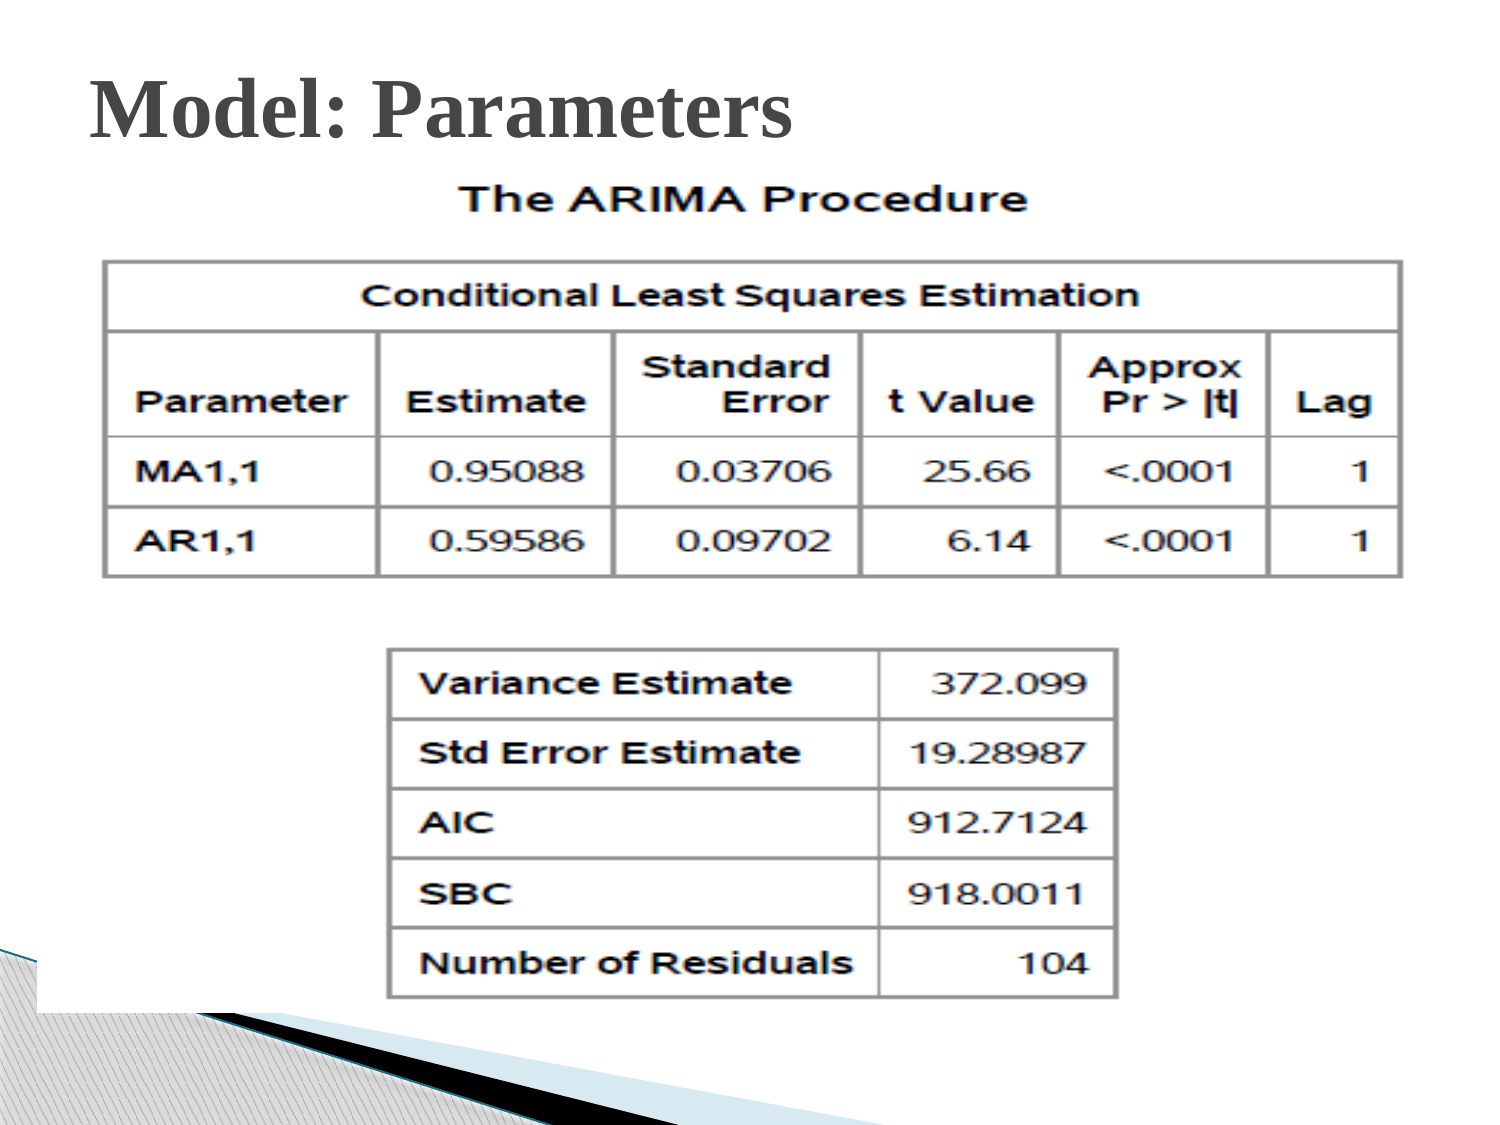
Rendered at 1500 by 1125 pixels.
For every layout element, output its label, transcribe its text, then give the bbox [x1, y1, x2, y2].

title Model: Parameters [75, 45, 1425, 162]
picture [37, 162, 1451, 1013]
